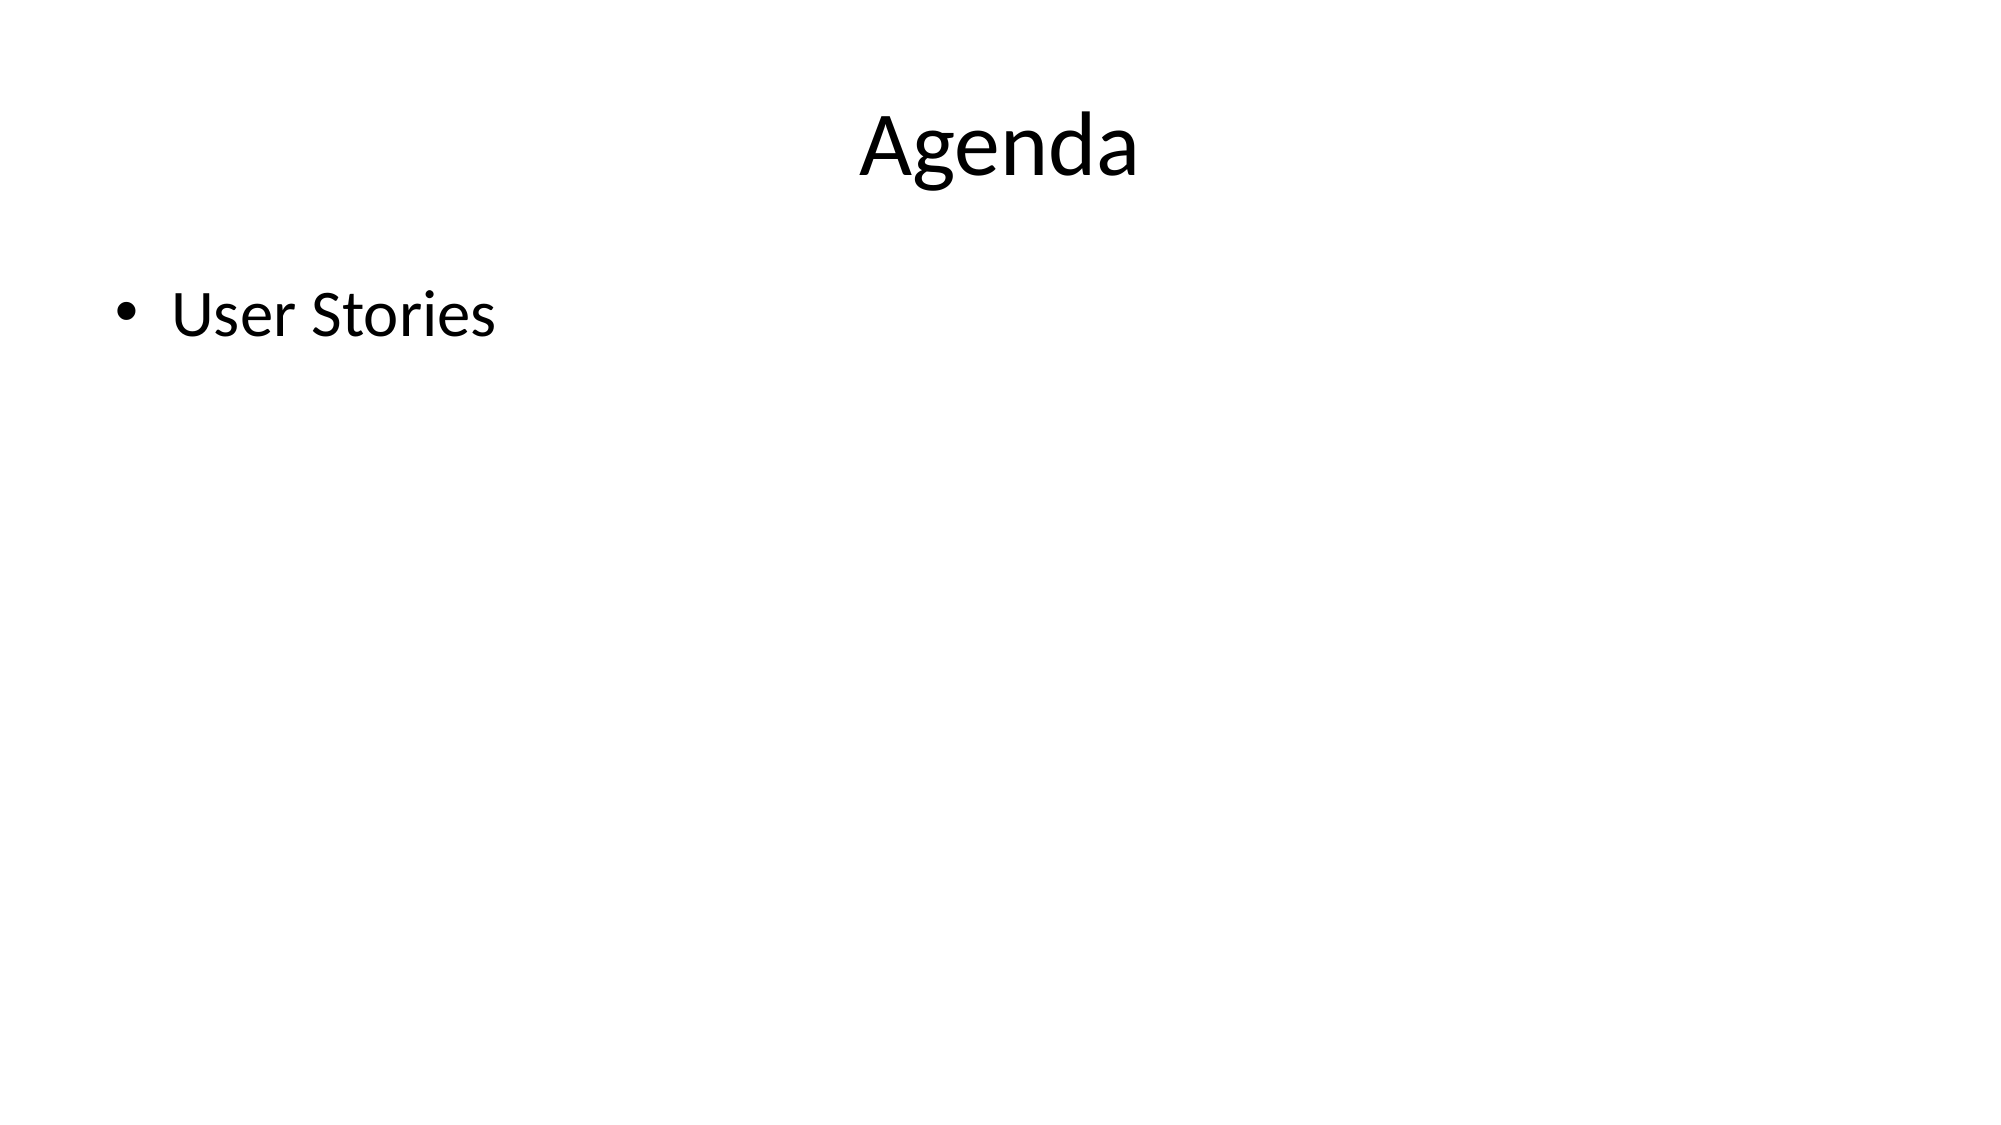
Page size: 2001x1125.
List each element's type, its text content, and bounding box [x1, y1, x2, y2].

title Agenda [99, 45, 1900, 233]
list User Stories [99, 262, 1900, 1005]
